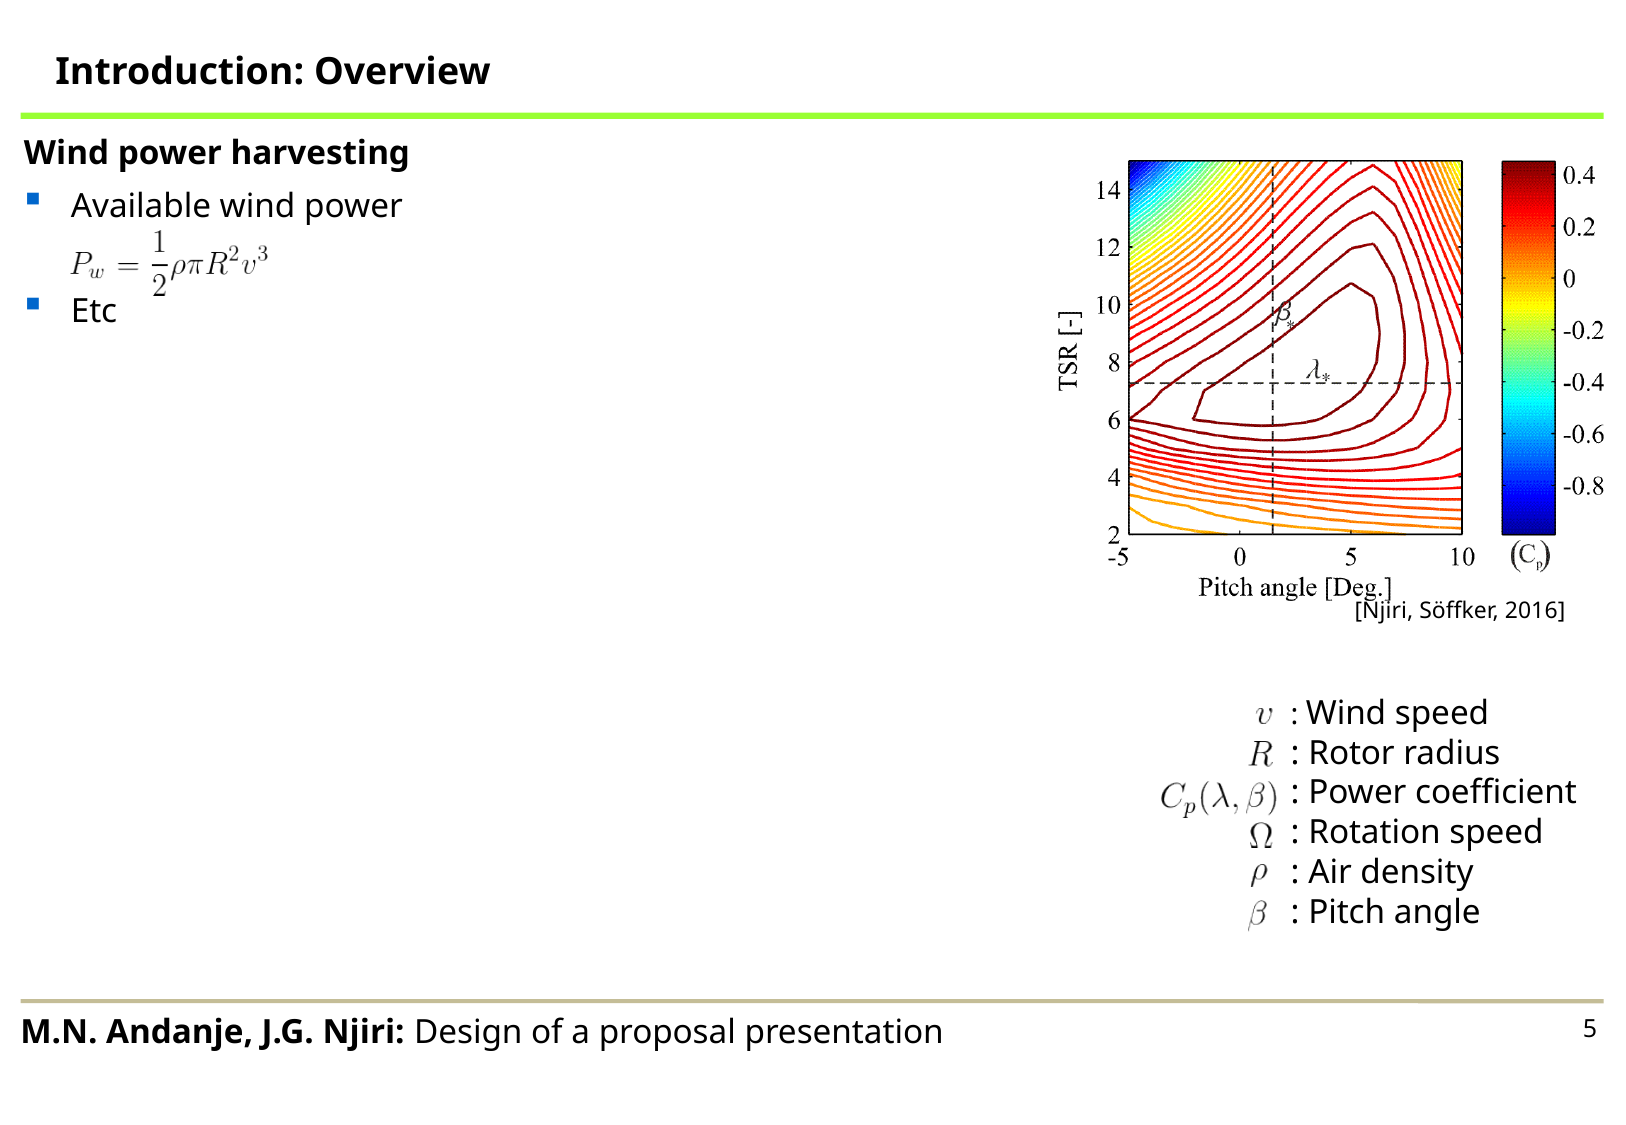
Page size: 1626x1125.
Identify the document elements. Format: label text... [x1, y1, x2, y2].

text_box Introduction: Overview [40, 39, 516, 100]
picture [72, 233, 266, 293]
text_box Wind power harvesting Available wind power Etc [9, 124, 816, 337]
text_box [1061, 161, 1625, 630]
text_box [1164, 686, 1604, 939]
